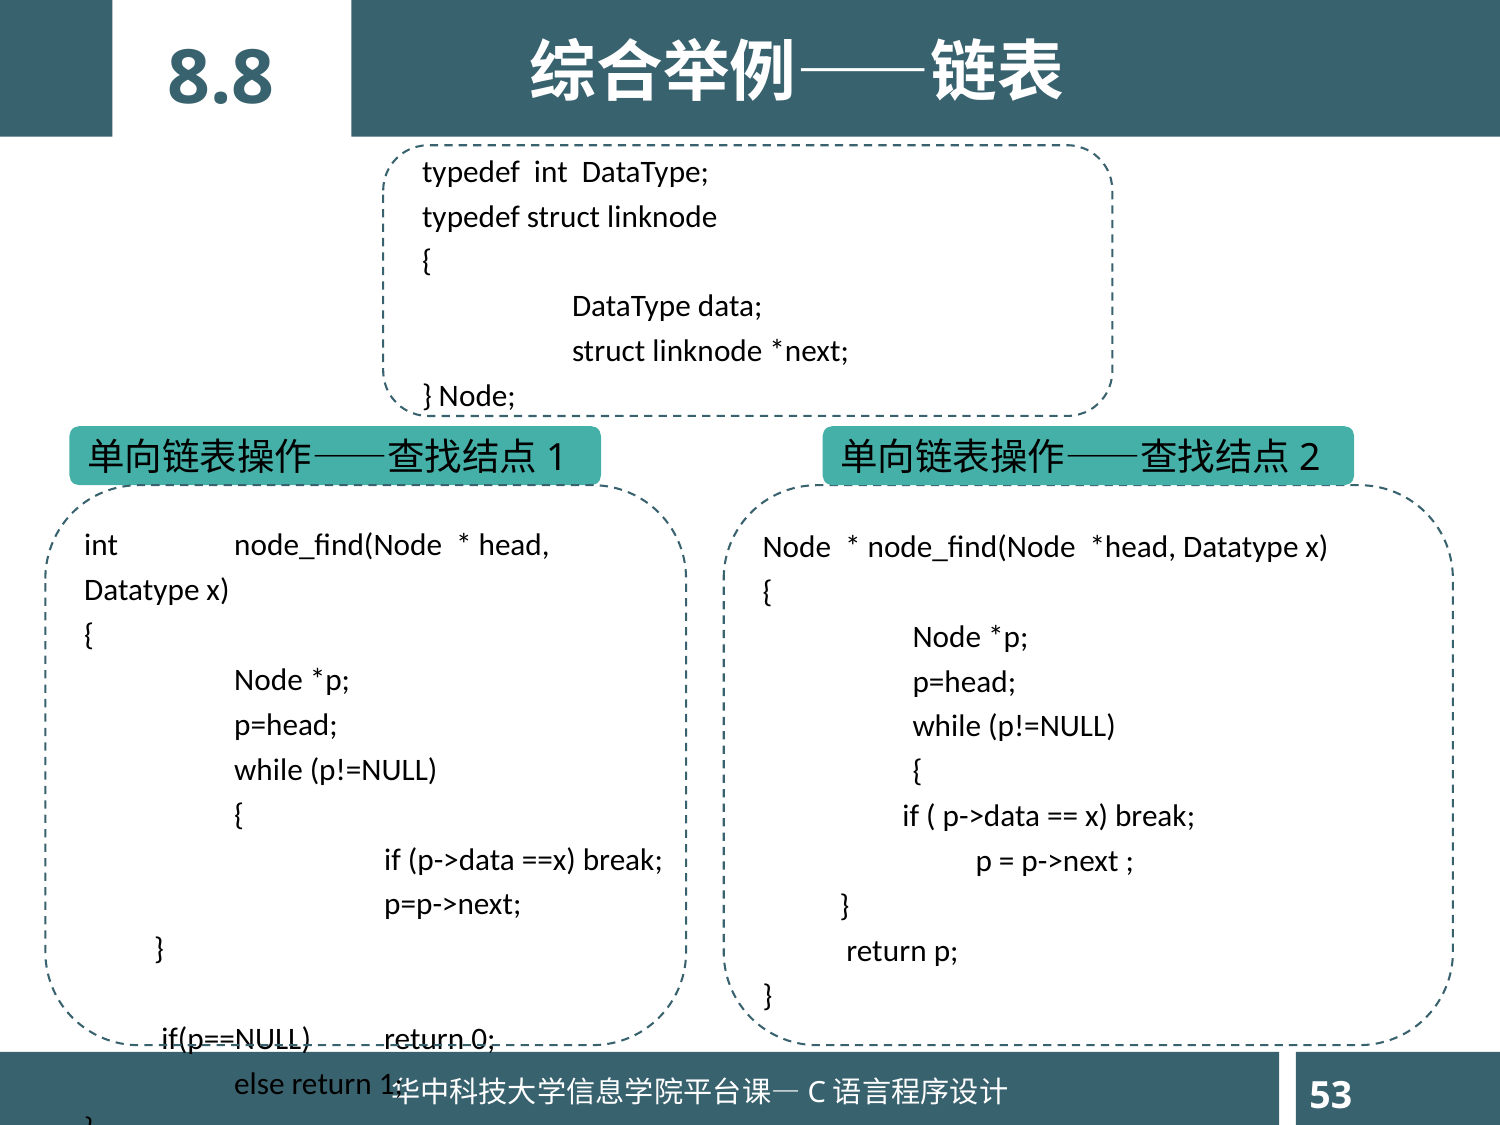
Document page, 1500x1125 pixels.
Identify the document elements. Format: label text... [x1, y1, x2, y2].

text_box [44, 484, 688, 1047]
text_box [382, 144, 1114, 418]
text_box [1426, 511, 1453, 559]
text_box 单向链表操作——查找结点1 [68, 425, 603, 487]
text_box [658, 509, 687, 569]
text_box 单向链表操作——查找结点2 [821, 425, 1356, 487]
text_box 综合举例——链表 [353, 21, 1240, 117]
text_box int node_find(Node * head, Datatype x) { Node *p; p=head; while (p!=NULL) { if (p->data ==x) break; p=p->next; } if(p==NULL) return 0; else return 1; } [69, 967, 687, 1125]
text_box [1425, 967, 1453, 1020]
text_box [722, 484, 1454, 1047]
text_box typedef int DataType; typedef struct linknode { DataType data; struct linknode *next; } Node; [407, 412, 939, 421]
text_box typedef int DataType; typedef struct linknode { DataType data; struct linknode *next; } Node; [407, 136, 939, 148]
text_box 8.8 [152, 21, 290, 127]
